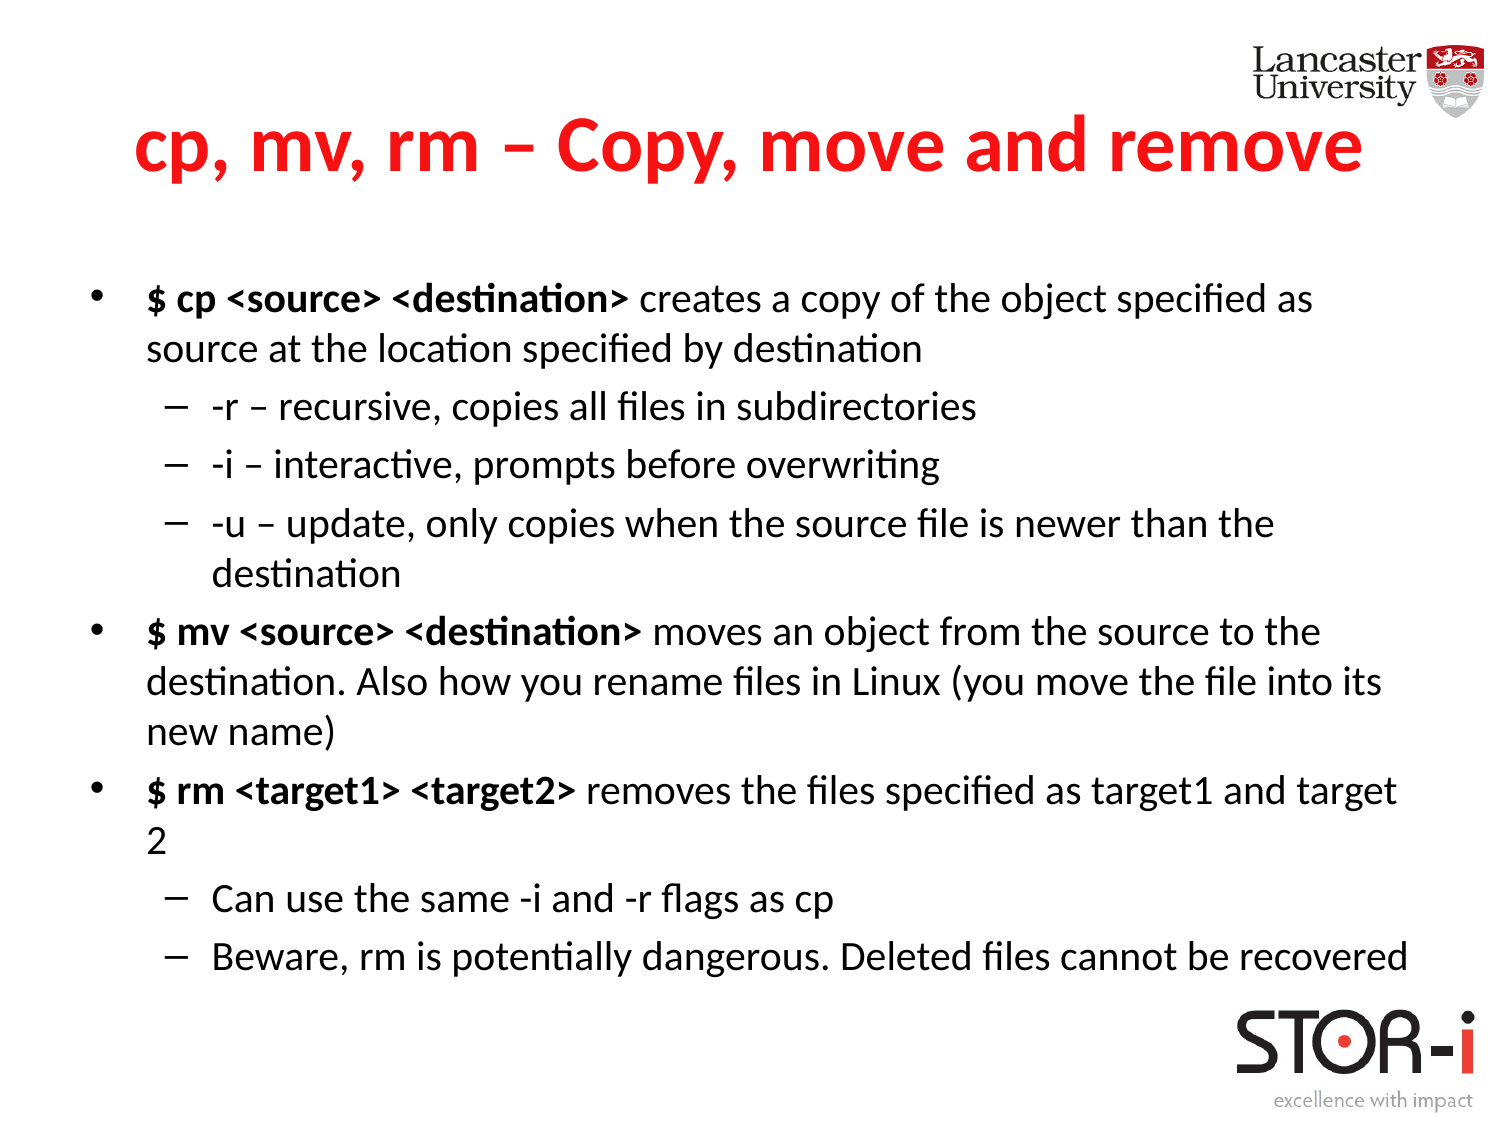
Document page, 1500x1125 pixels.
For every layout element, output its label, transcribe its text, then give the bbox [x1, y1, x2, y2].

picture [1228, 996, 1500, 1125]
title cp, mv, rm – Copy, move and remove [75, 45, 1425, 233]
list $ cp <source> <destination> creates a copy of the object specified as source at the location specified by destination -r – recursive, copies all files in subdirectories -i – interactive, prompts before overwriting -u – update, only copies when the source file is newer than the destination $ mv <source> <destination> moves an object from the source to the destination. Also how you rename files in Linux (you move the file into its new name) $ rm <target1> <target2> removes the files specified as target1 and target 2 Can use the same -i and -r flags as cp Beware, rm is potentially dangerous. Deleted files cannot be recovered [75, 263, 1425, 965]
picture [1425, 45, 1484, 118]
